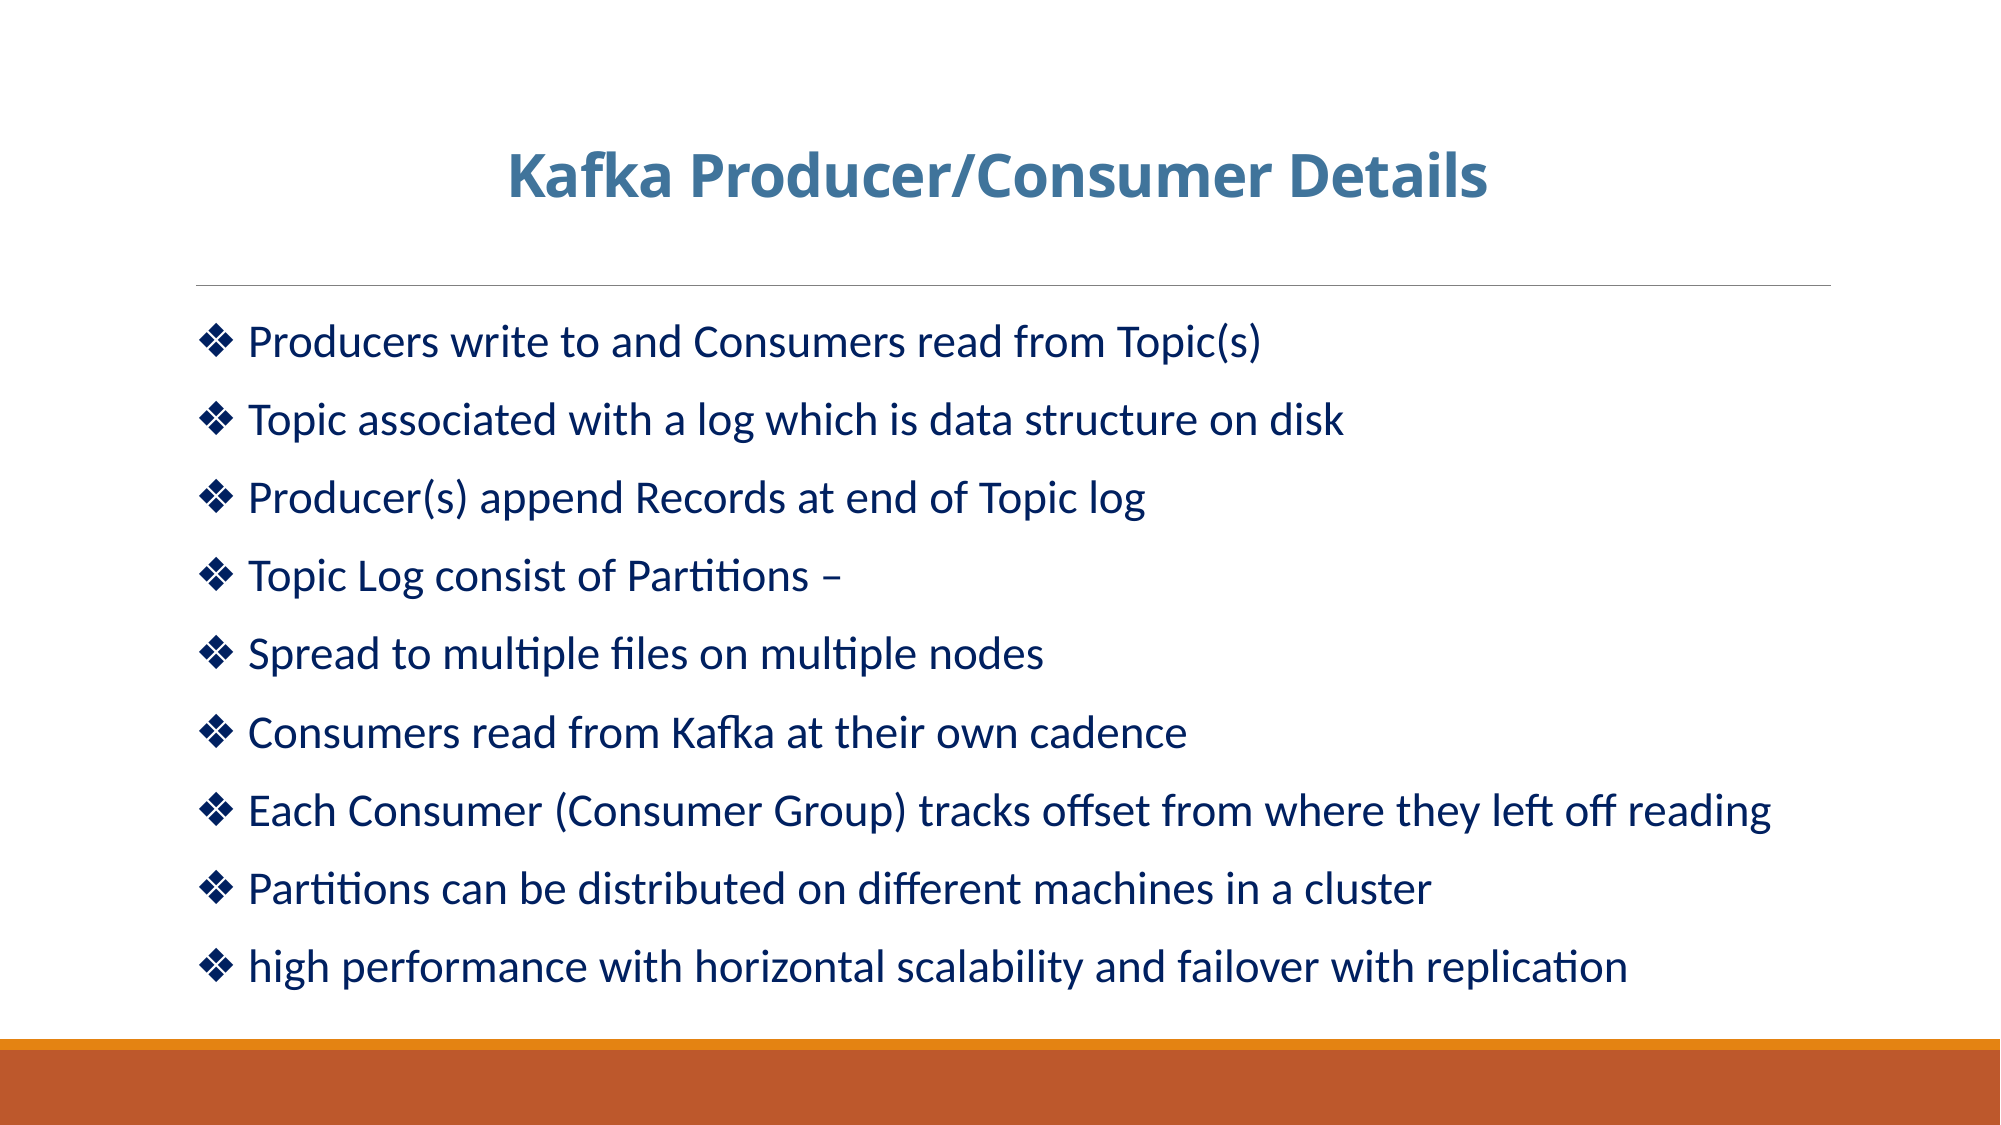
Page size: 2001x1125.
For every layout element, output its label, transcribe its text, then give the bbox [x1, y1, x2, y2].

title Kafka Producer/Consumer Details [180, 79, 1830, 218]
list ❖ Producers write to and Consumers read from Topic(s) ❖ Topic associated with a log which is data structure on disk ❖ Producer(s) append Records at end of Topic log ❖ Topic Log consist of Partitions – ❖ Spread to multiple files on multiple nodes ❖ Consumers read from Kafka at their own cadence ❖ Each Consumer (Consumer Group) tracks offset from where they left off reading ❖ Partitions can be distributed on different machines in a cluster ❖ high performance with horizontal scalability and failover with replication [180, 309, 1830, 1011]
